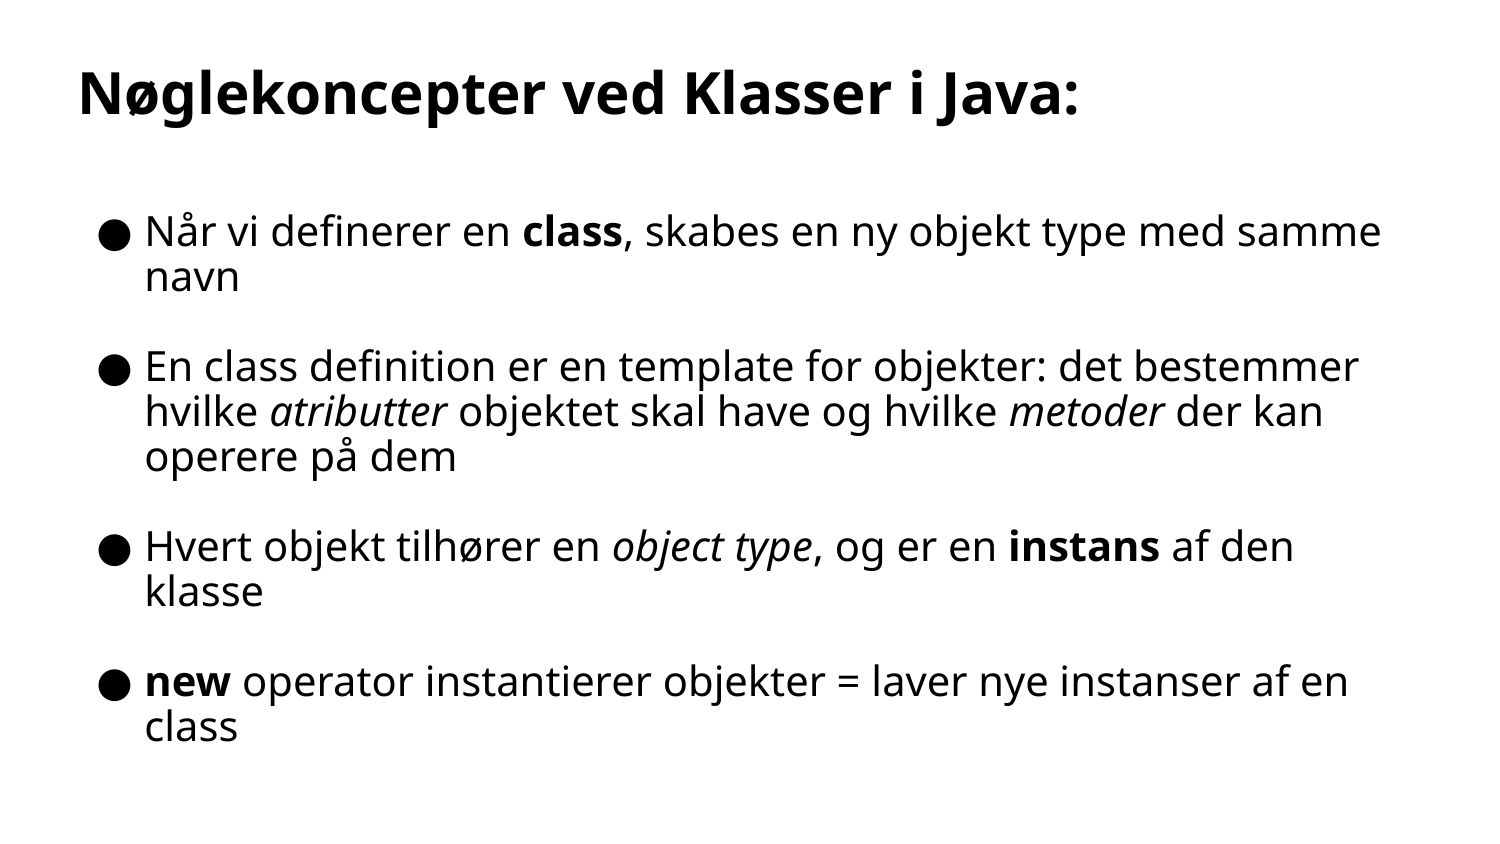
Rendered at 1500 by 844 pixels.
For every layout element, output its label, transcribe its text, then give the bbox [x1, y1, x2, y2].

list Når vi definerer en class, skabes en ny objekt type med samme navn En class definition er en template for objekter: det bestemmer hvilke atributter objektet skal have og hvilke metoder der kan operere på dem Hvert objekt tilhører en object type, og er en instans af den klasse new operator instantierer objekter = laver nye instanser af en class [66, 207, 1418, 782]
title Nøglekoncepter ved Klasser i Java: [74, 66, 1426, 155]
